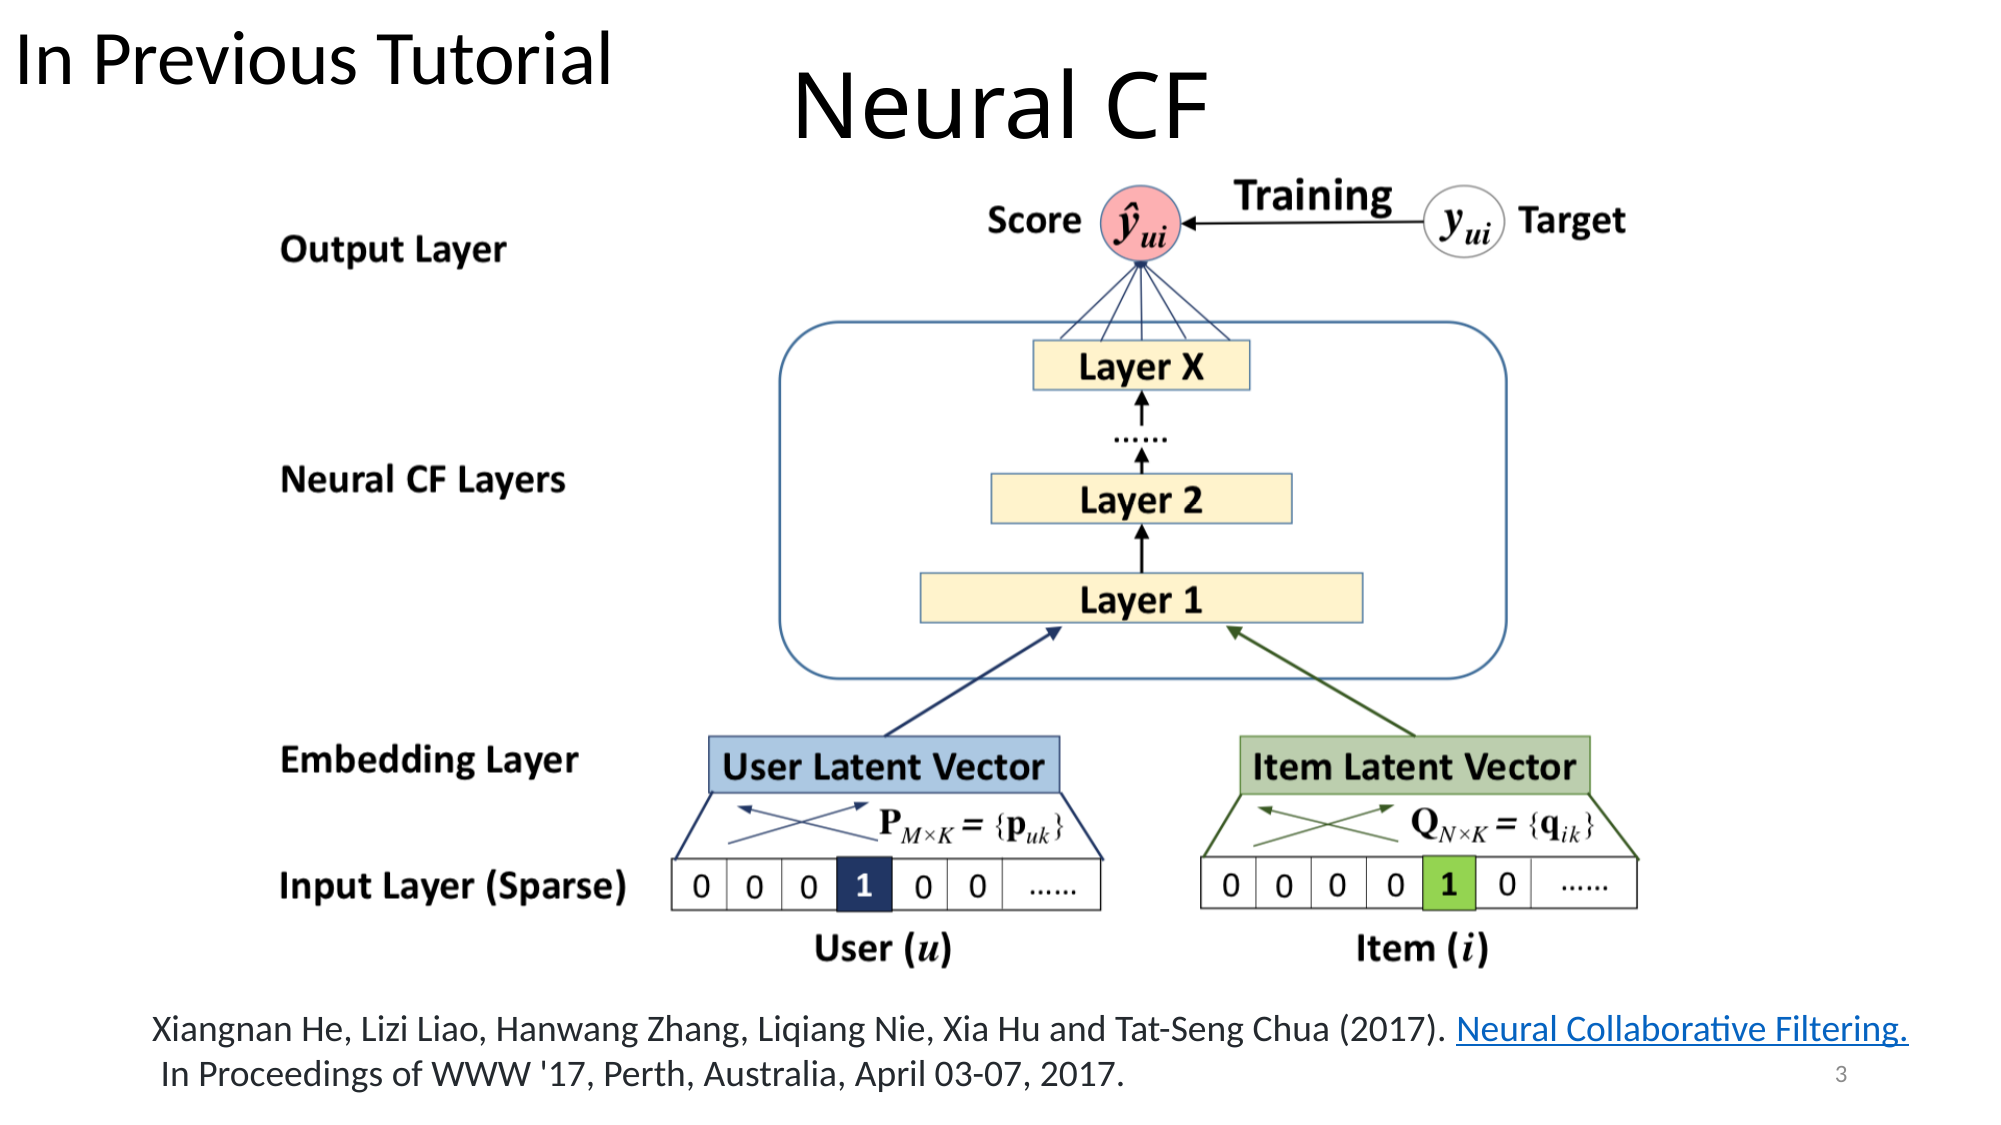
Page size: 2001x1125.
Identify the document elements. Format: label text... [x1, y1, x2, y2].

title Neural CF [137, 0, 1863, 218]
picture [241, 151, 1759, 974]
text_box In Previous Tutorial [0, 0, 1713, 108]
text_box Xiangnan He, Lizi Liao, Hanwang Zhang, Liqiang Nie, Xia Hu and Tat-Seng Chua (2017). Neural Collaborative Filtering. In Proceedings of WWW '17, Perth, Australia, April 03-07, 2017. [137, 996, 1936, 1102]
